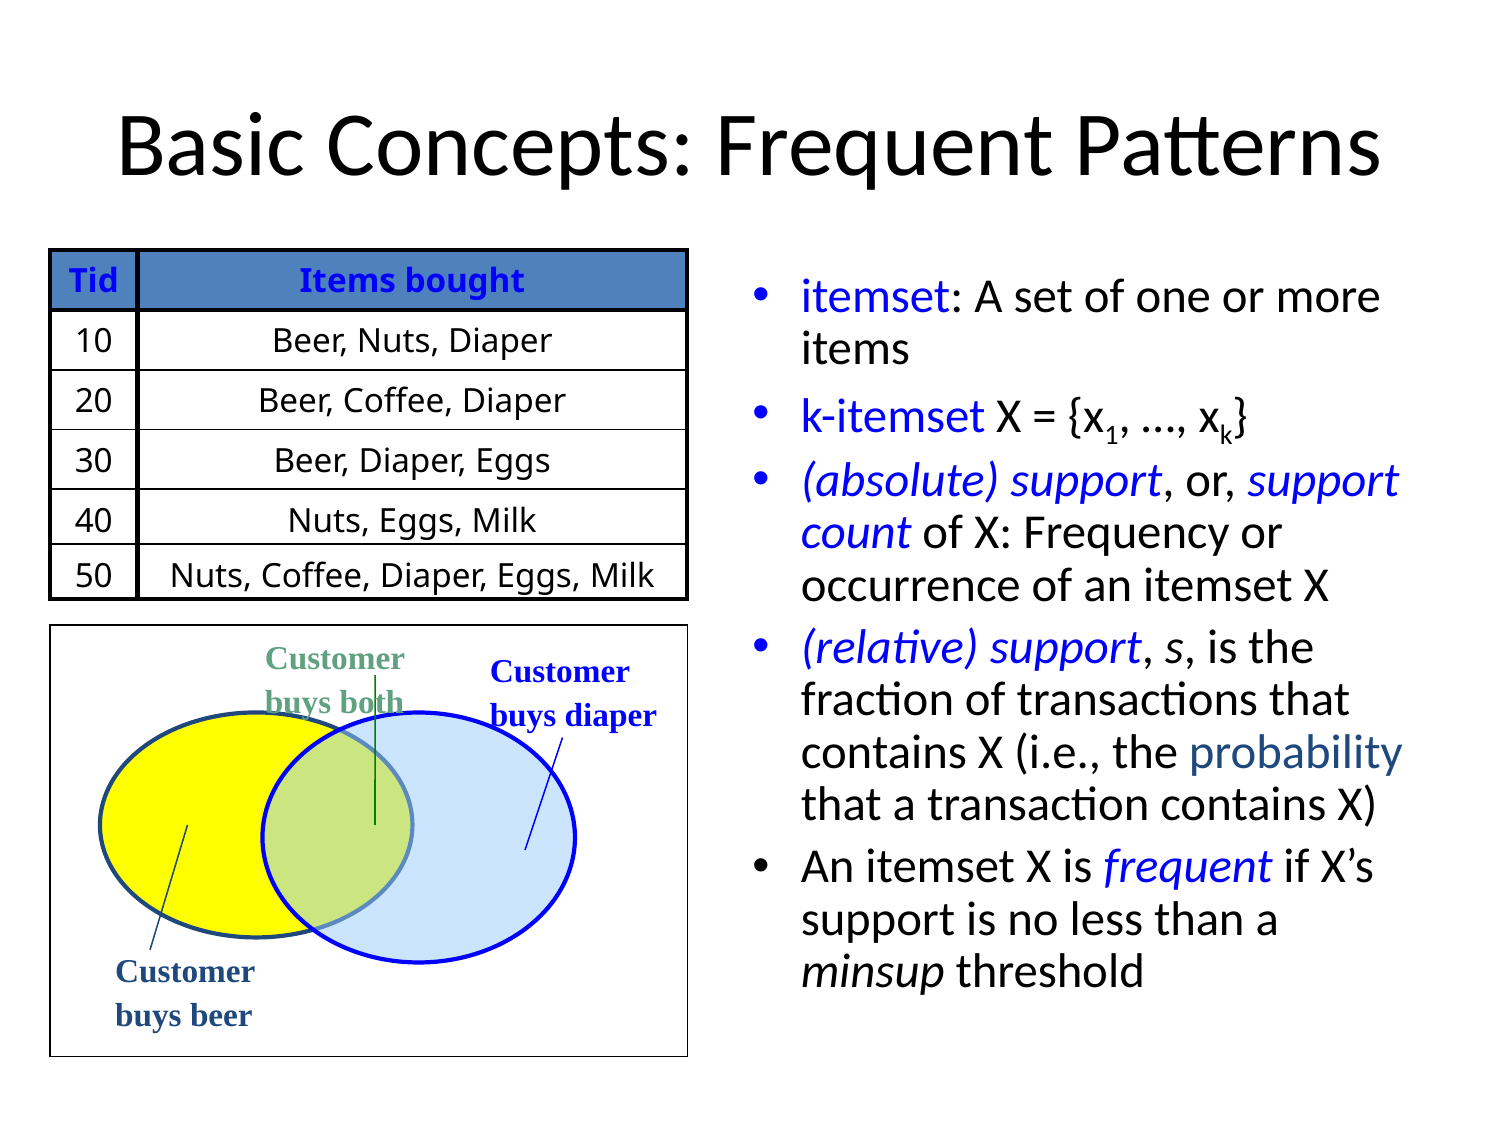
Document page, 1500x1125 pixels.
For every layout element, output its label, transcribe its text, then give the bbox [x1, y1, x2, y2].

table_header Tid [52, 252, 135, 308]
table_cell Nuts, Eggs, Milk [140, 490, 685, 543]
table_cell 30 [52, 430, 135, 488]
table_cell 50 [52, 545, 135, 597]
title Basic Concepts: Frequent Patterns [75, 45, 1425, 233]
table_cell Beer, Nuts, Diaper [140, 312, 685, 369]
table_cell 20 [52, 371, 135, 429]
table_header Items bought [140, 252, 685, 308]
table_cell Nuts, Coffee, Diaper, Eggs, Milk [140, 545, 685, 597]
table_cell 40 [52, 490, 135, 543]
table_cell Beer, Coffee, Diaper [140, 371, 685, 429]
list itemset: A set of one or more items k-itemset X = {x1, …, xk} (absolute) support, or, support count of X: Frequency or occurrence of an itemset X (relative) support, s, is the fraction of transactions that contains X (i.e., the probability that a transaction contains X) An itemset X is frequent if X’s support is no less than a minsup threshold [737, 262, 1425, 1063]
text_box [49, 624, 688, 1057]
table_cell Beer, Diaper, Eggs [140, 430, 685, 488]
table_cell 10 [52, 312, 135, 369]
